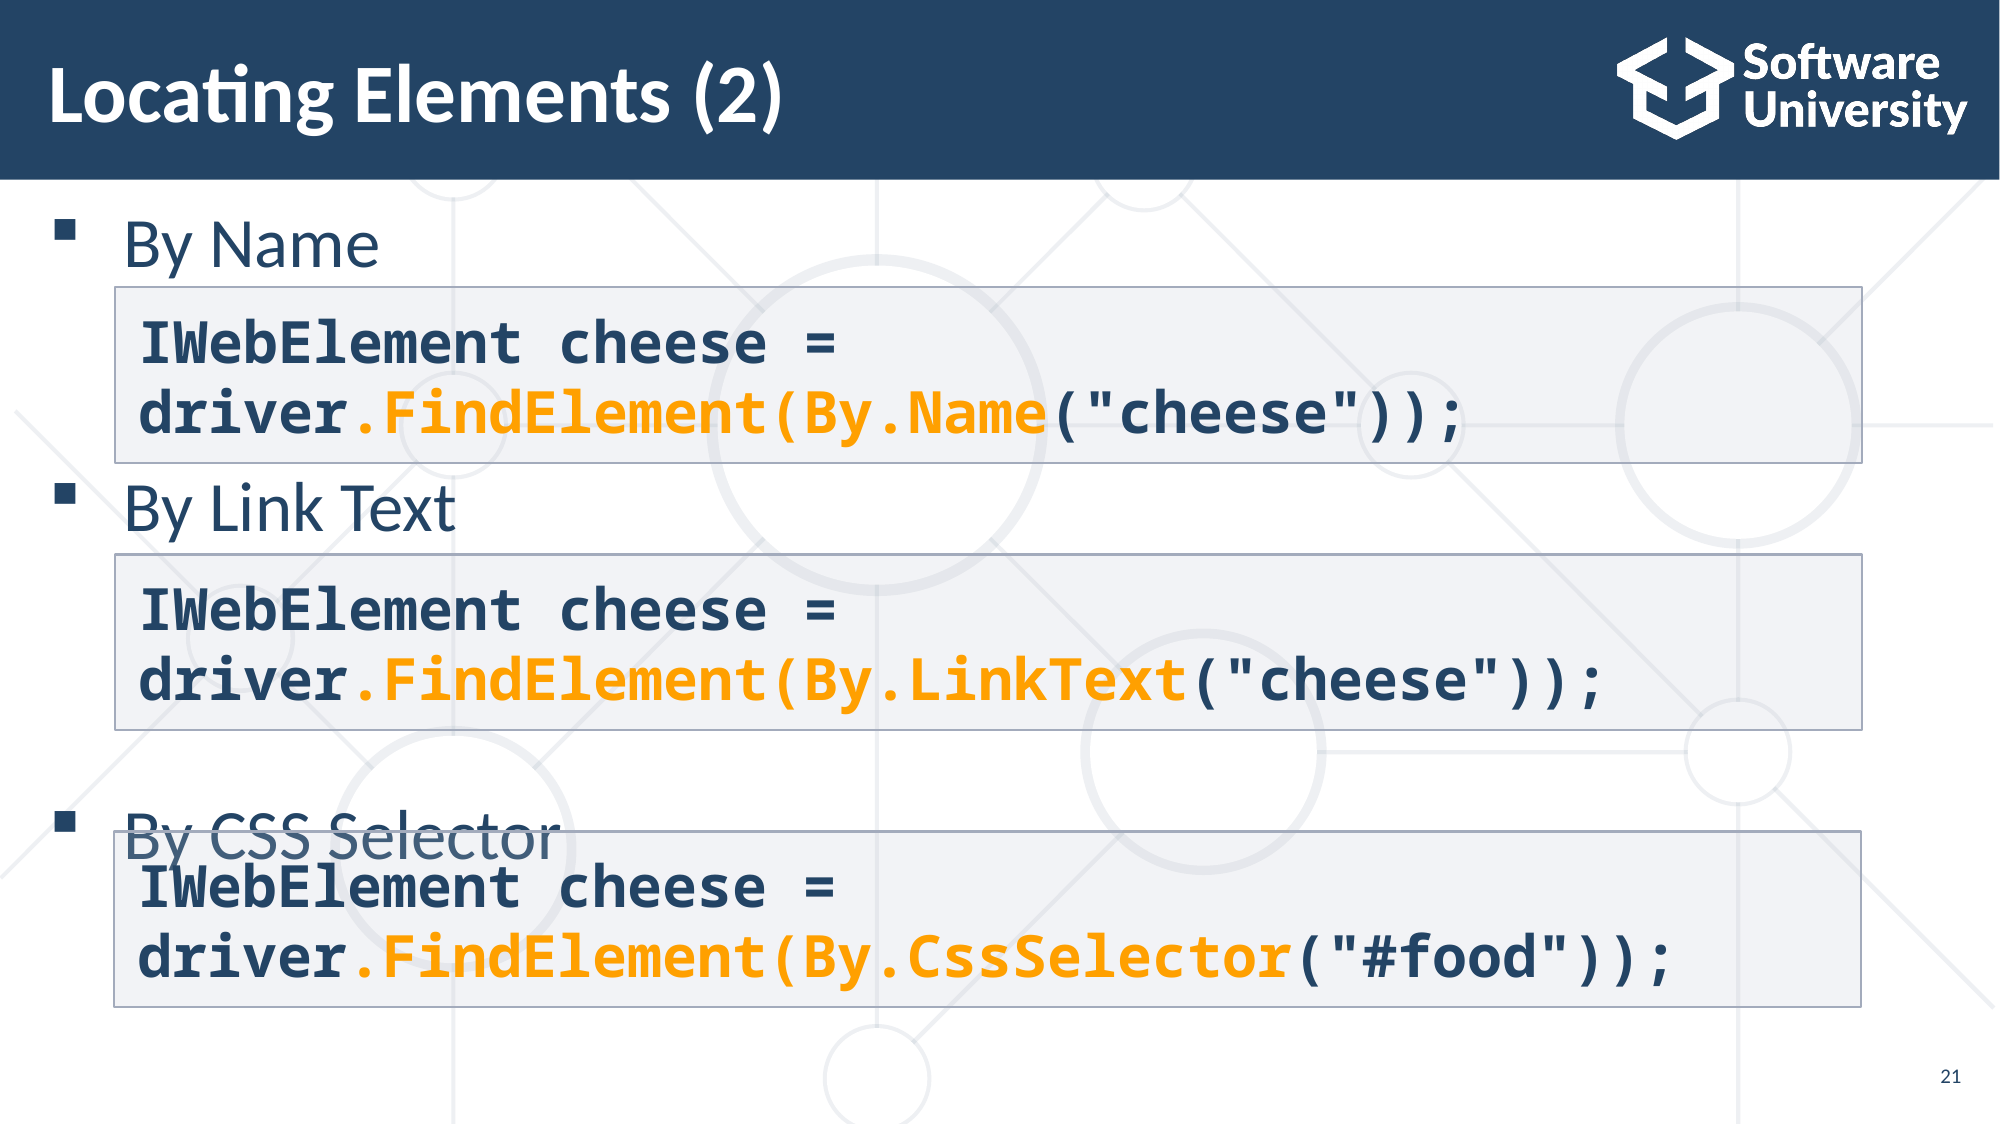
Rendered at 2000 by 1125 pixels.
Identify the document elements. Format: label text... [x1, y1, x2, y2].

text_box IWebElement cheese = driver.FindElement(By.Name("cheese")); [114, 287, 1863, 463]
picture [1617, 37, 1968, 140]
list By Name By Link Text By CSS Selector [30, 186, 1987, 1100]
title Locating Elements (2) [31, 16, 1591, 162]
text_box IWebElement cheese = driver.FindElement(By.LinkText("cheese")); [114, 554, 1863, 730]
slide_number 21 [1896, 1049, 1968, 1101]
text_box IWebElement cheese = driver.FindElement(By.CssSelector("#food")); [113, 831, 1862, 1007]
